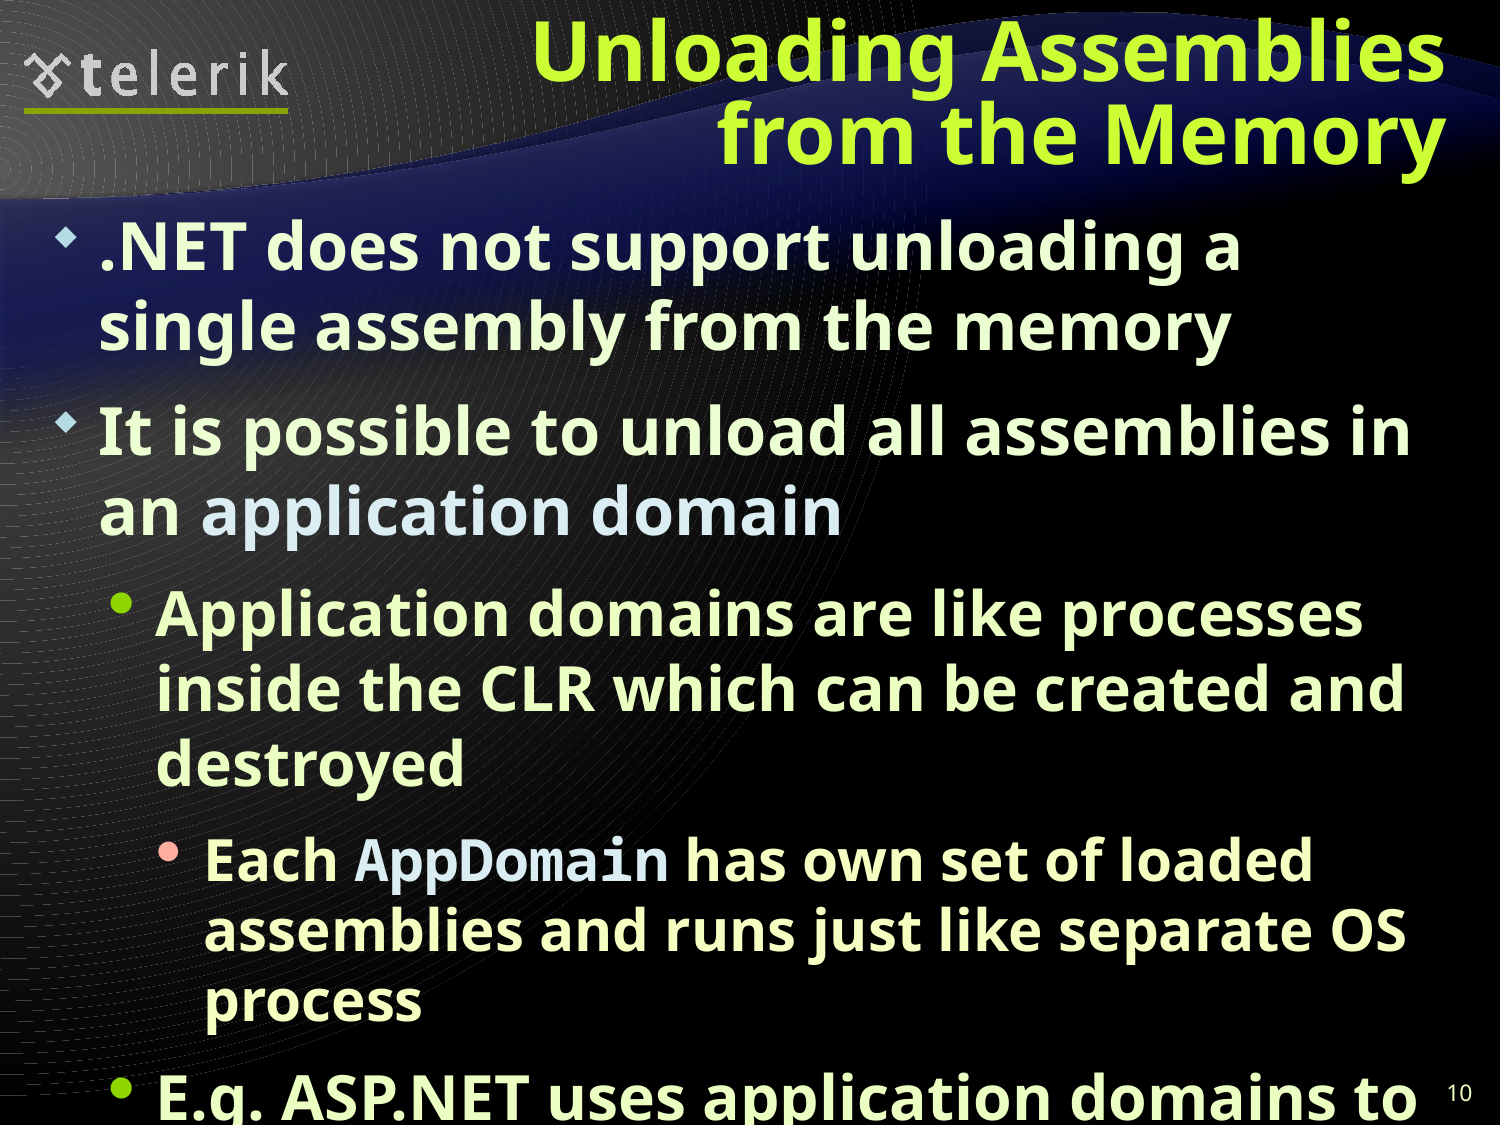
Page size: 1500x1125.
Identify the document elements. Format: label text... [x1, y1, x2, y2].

slide_number 10 [1412, 1074, 1488, 1113]
title Unloading Assemblies from the Memory [454, 22, 1463, 173]
picture [24, 49, 288, 114]
list .NET does not support unloading a single assembly from the memory It is possible to unload all assemblies in an application domain Application domains are like processes inside the CLR which can be created and destroyed Each AppDomain has own set of loaded assemblies and runs just like separate OS process E.g. ASP.NET uses application domains to host separate applications on the same Web server [37, 196, 1463, 1100]
